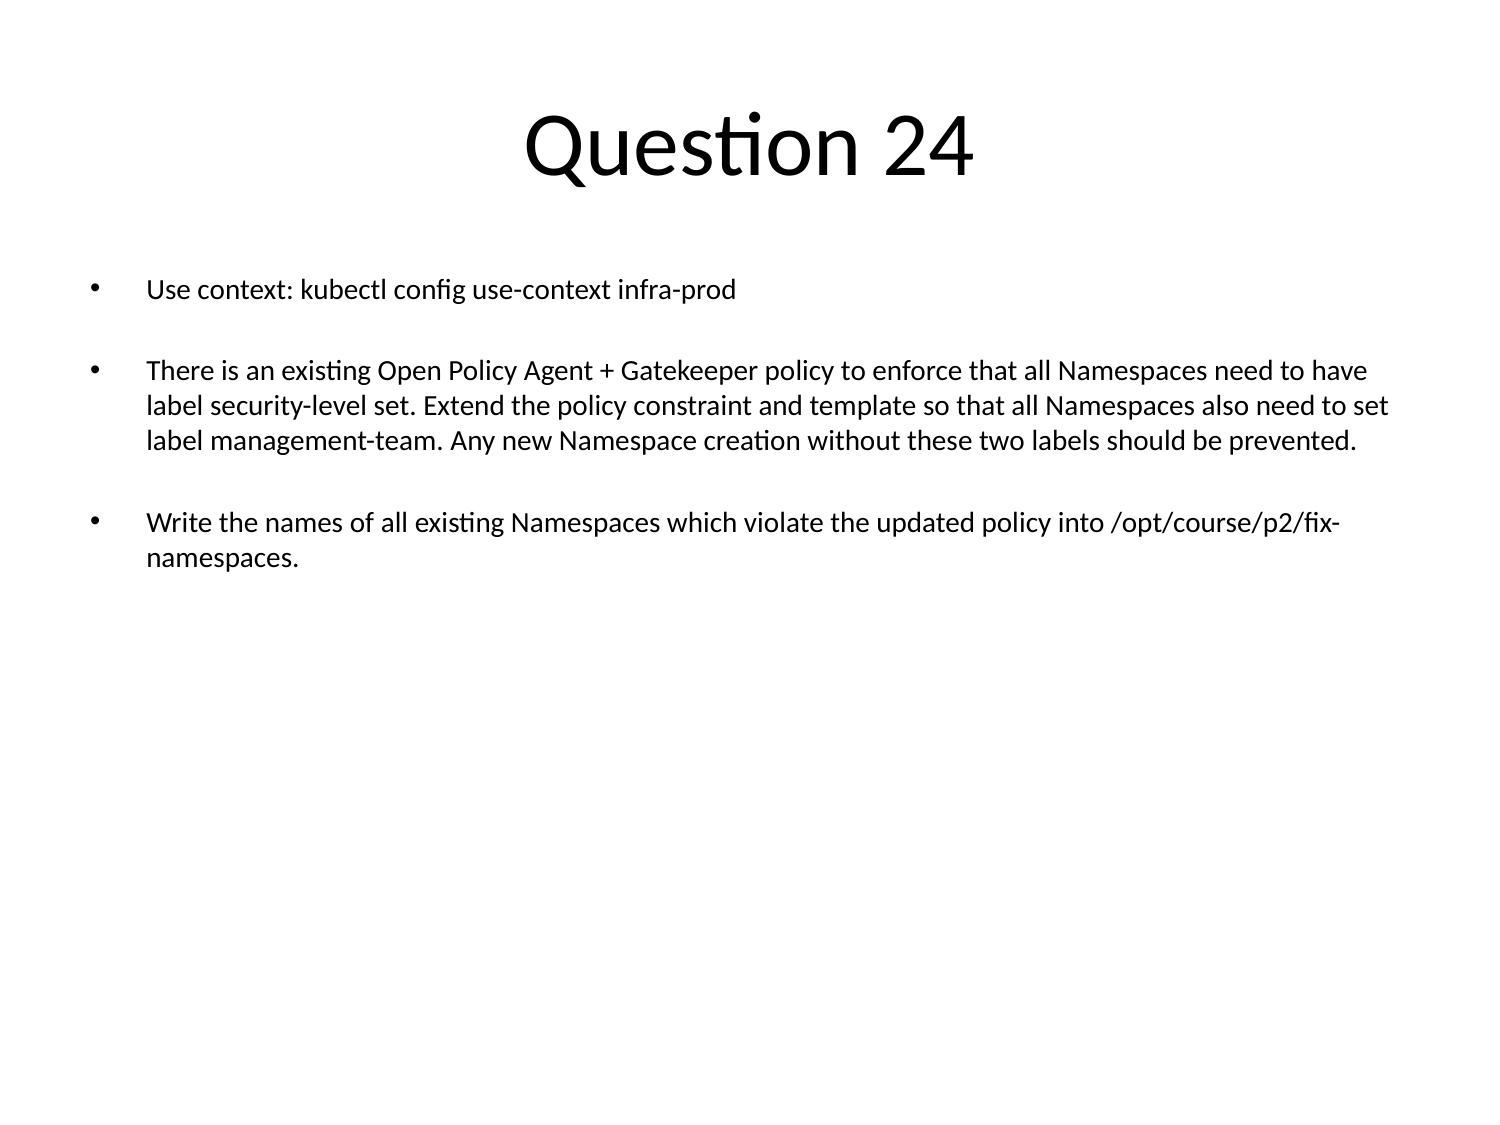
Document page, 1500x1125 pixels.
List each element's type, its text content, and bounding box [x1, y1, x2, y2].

title Question 24 [75, 45, 1425, 233]
list Use context: kubectl config use-context infra-prod There is an existing Open Policy Agent + Gatekeeper policy to enforce that all Namespaces need to have label security-level set. Extend the policy constraint and template so that all Namespaces also need to set label management-team. Any new Namespace creation without these two labels should be prevented. Write the names of all existing Namespaces which violate the updated policy into /opt/course/p2/fix-namespaces. [75, 262, 1425, 1005]
